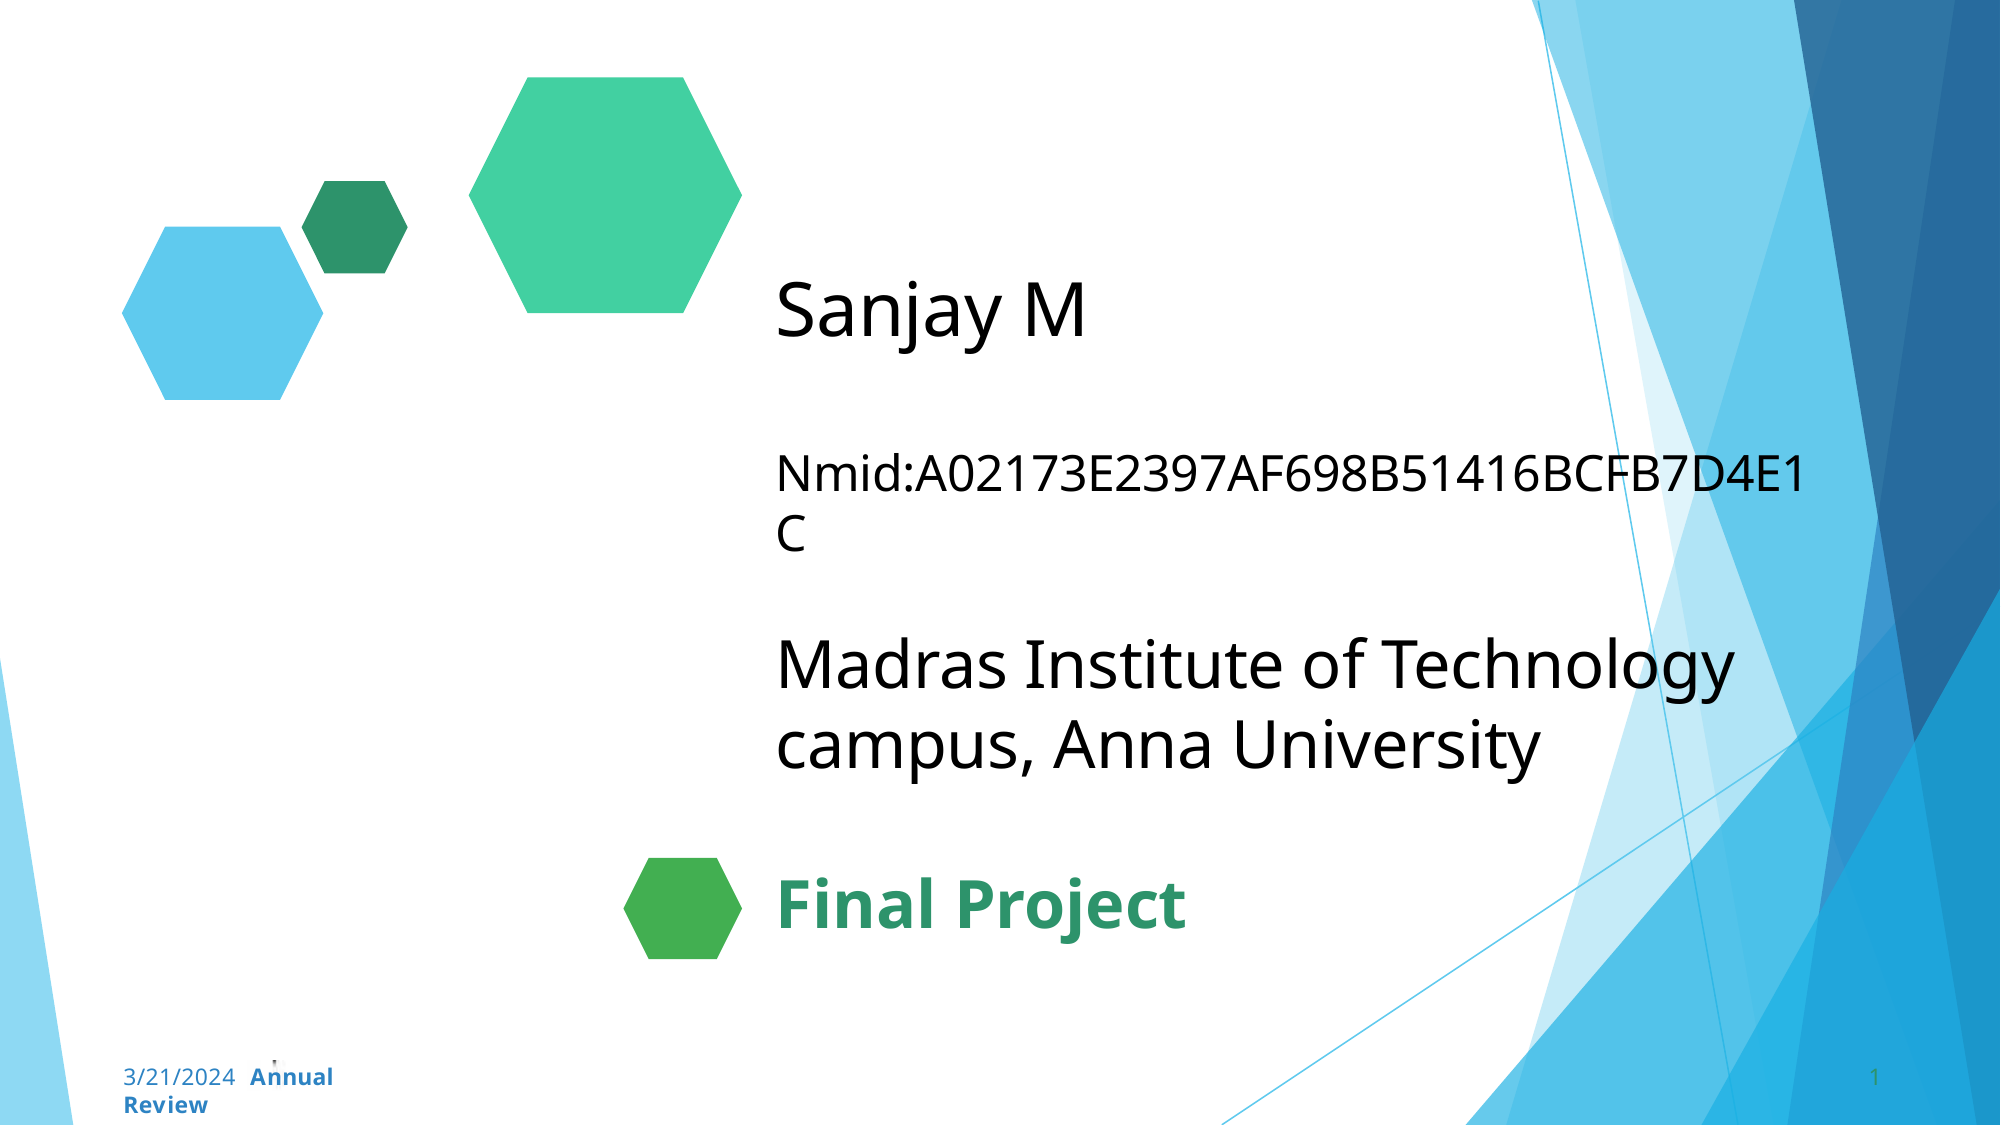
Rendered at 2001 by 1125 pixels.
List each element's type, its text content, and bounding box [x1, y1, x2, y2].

text_box [468, 77, 743, 314]
title Sanjay M Nmid:A02173E2397AF698B51416BCFB7D4E1C Madras Institute of Technology campus, Anna University Final Project [773, 259, 1835, 836]
slide_number 1 [1862, 1061, 1888, 1125]
text_box [623, 857, 743, 960]
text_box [121, 180, 408, 401]
text_box 3/21/2024 Annual Review [121, 1103, 417, 1118]
picture [110, 1060, 463, 1094]
